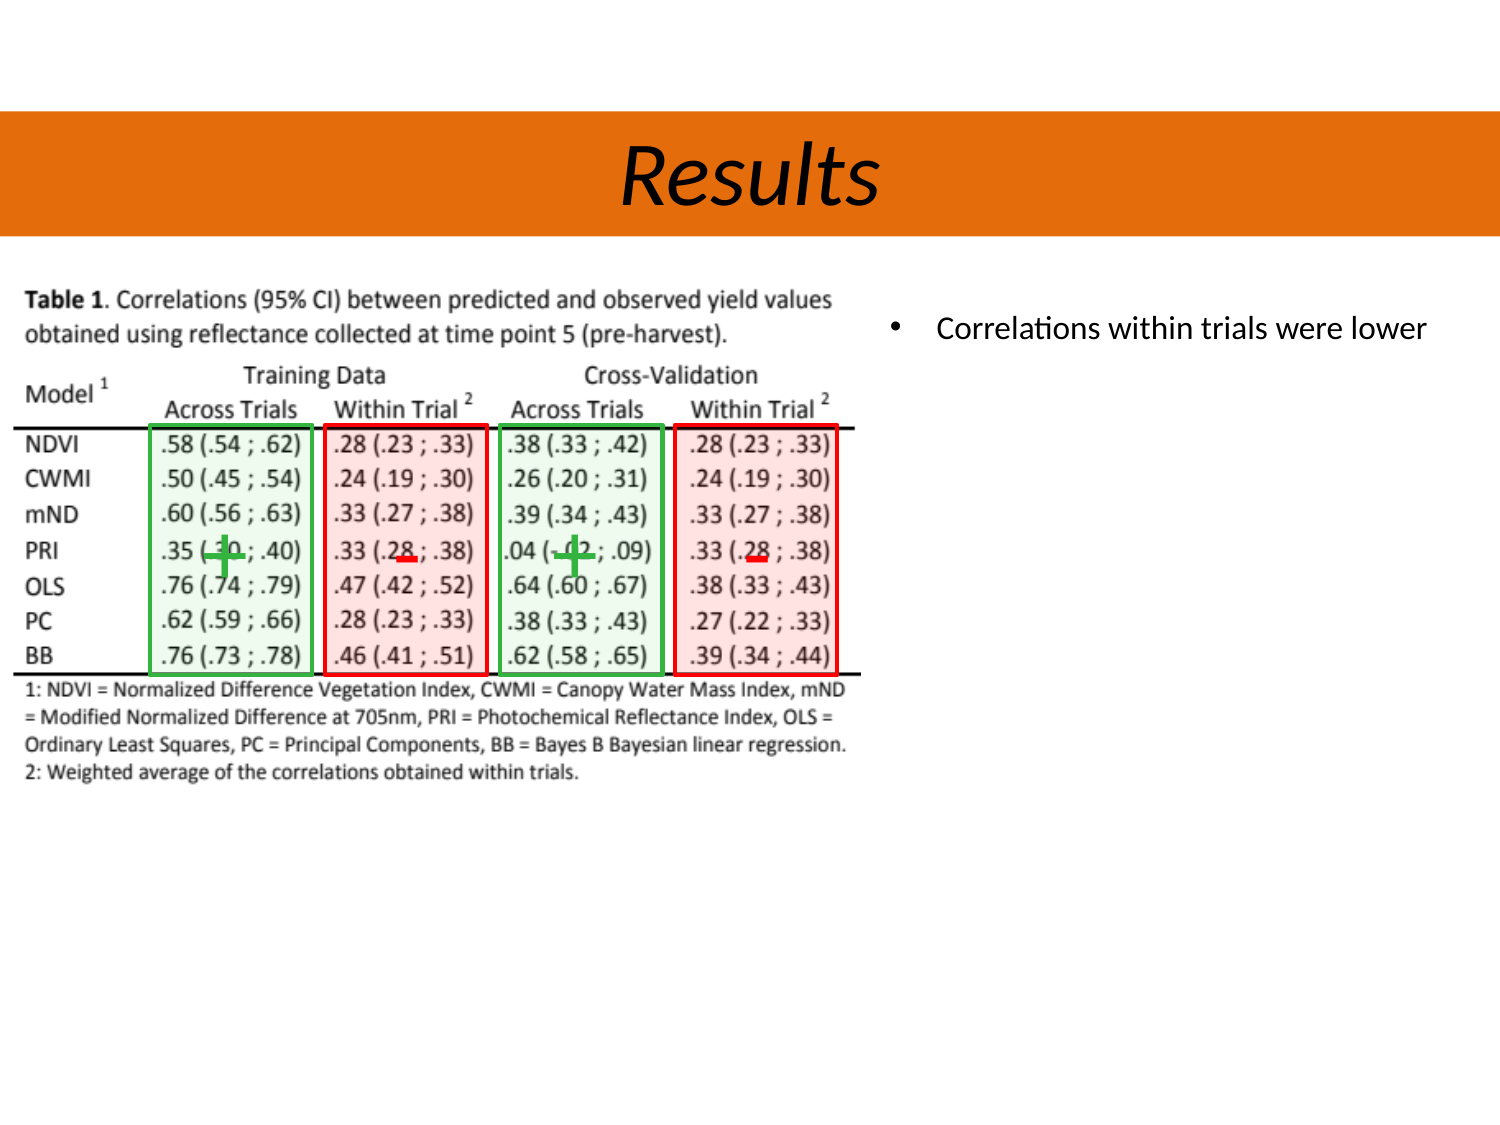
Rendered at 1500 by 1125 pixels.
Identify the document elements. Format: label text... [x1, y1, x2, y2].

text_box [0, 109, 75, 238]
text_box [1425, 109, 1500, 238]
text_box Correlations within trials were lower [874, 298, 1475, 394]
picture [12, 274, 862, 813]
title Results [75, 75, 1425, 263]
